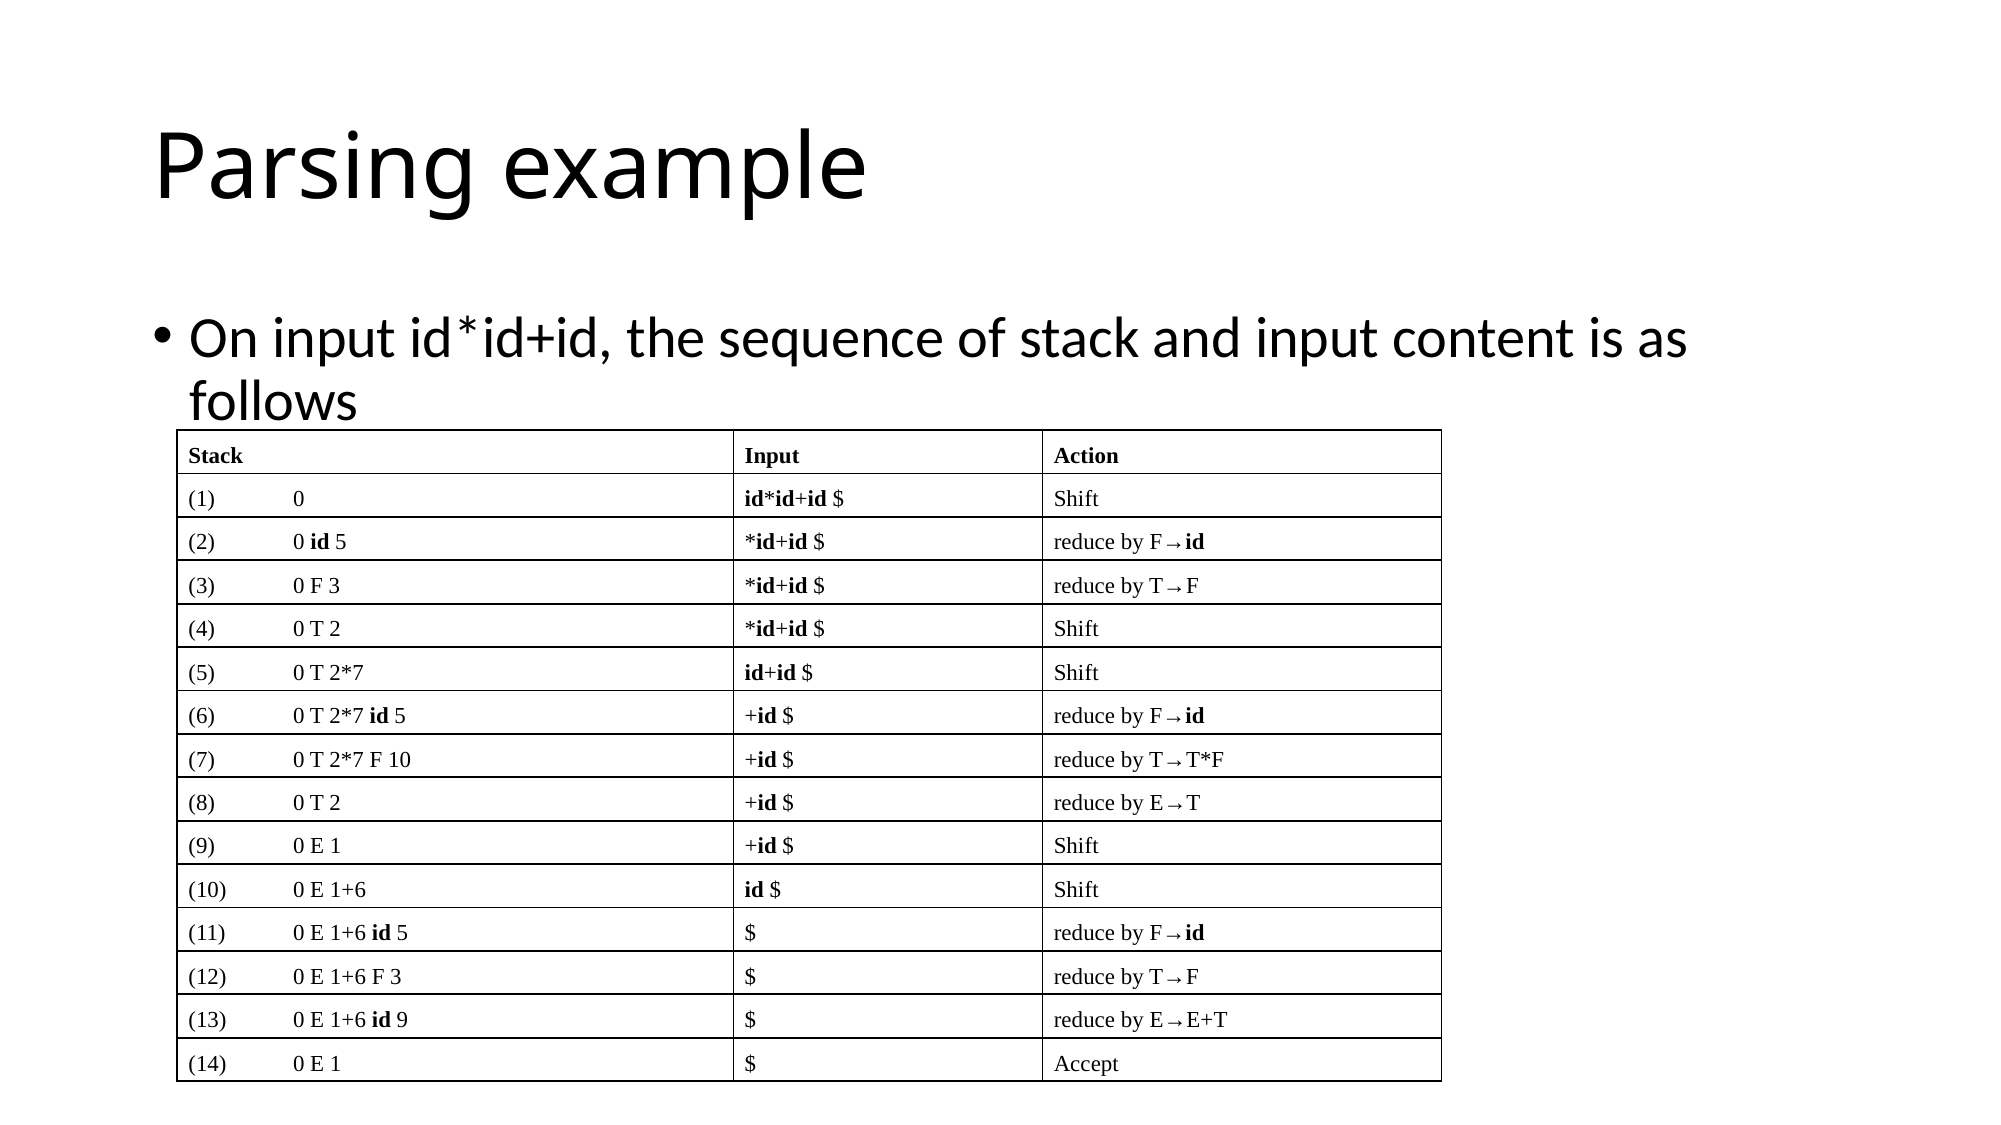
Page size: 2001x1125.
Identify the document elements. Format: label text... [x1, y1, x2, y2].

table_cell 0 T 2*7 F 10 [282, 735, 733, 776]
table_cell (14) [178, 1039, 282, 1080]
table_cell $ [734, 995, 1042, 1037]
table_cell Shift [1043, 648, 1441, 690]
table_cell reduce by E→T [1043, 778, 1441, 820]
table_cell $ [734, 1039, 1042, 1080]
table_cell (1) [178, 474, 282, 516]
table_cell 0 E 1+6 id 9 [282, 995, 733, 1037]
table_cell Shift [1043, 474, 1441, 516]
table_cell reduce by F→id [1043, 691, 1441, 733]
table_cell 0 id 5 [282, 518, 733, 559]
table_cell 0 E 1 [282, 822, 733, 863]
table_cell (7) [178, 735, 282, 776]
table_cell $ [734, 952, 1042, 993]
table_cell Shift [1043, 822, 1441, 863]
table_cell (5) [178, 648, 282, 690]
table_cell reduce by T→F [1043, 561, 1441, 603]
table_cell id $ [734, 865, 1042, 907]
table_cell reduce by T→T*F [1043, 735, 1441, 776]
title Parsing example [137, 59, 1863, 278]
table_cell (8) [178, 778, 282, 820]
table_cell (3) [178, 561, 282, 603]
table_cell 0 [282, 474, 733, 516]
table_cell (13) [178, 995, 282, 1037]
table_cell 0 T 2 [282, 778, 733, 820]
table_cell *id+id $ [734, 518, 1042, 559]
table_header Action [1043, 431, 1441, 473]
table_cell id*id+id $ [734, 474, 1042, 516]
table_cell (4) [178, 605, 282, 646]
table_cell reduce by T→F [1043, 952, 1441, 993]
table_cell 0 E 1+6 id 5 [282, 908, 733, 950]
table_cell reduce by F→id [1043, 908, 1441, 950]
table_cell (9) [178, 822, 282, 863]
table_header Input [734, 431, 1042, 473]
table_cell *id+id $ [734, 561, 1042, 603]
table_cell +id $ [734, 822, 1042, 863]
table_cell 0 E 1+6 F 3 [282, 952, 733, 993]
table_cell +id $ [734, 735, 1042, 776]
table_cell +id $ [734, 691, 1042, 733]
table_cell *id+id $ [734, 605, 1042, 646]
table_cell $ [734, 908, 1042, 950]
table_cell 0 E 1+6 [282, 865, 733, 907]
table_cell Shift [1043, 865, 1441, 907]
table_cell +id $ [734, 778, 1042, 820]
table_cell reduce by F→id [1043, 518, 1441, 559]
table_cell (11) [178, 908, 282, 950]
table_cell id+id $ [734, 648, 1042, 690]
table_cell 0 T 2*7 id 5 [282, 691, 733, 733]
table_cell (2) [178, 518, 282, 559]
table_cell (10) [178, 865, 282, 907]
table_header Stack [178, 431, 733, 473]
table_cell 0 E 1 [282, 1039, 733, 1080]
table_cell reduce by E→E+T [1043, 995, 1441, 1037]
table_cell Accept [1043, 1039, 1441, 1080]
table_cell 0 T 2 [282, 605, 733, 646]
table_cell 0 T 2*7 [282, 648, 733, 690]
table_cell Shift [1043, 605, 1441, 646]
table_cell 0 F 3 [282, 561, 733, 603]
table_cell (6) [178, 691, 282, 733]
table_cell (12) [178, 952, 282, 993]
list On input id*id+id, the sequence of stack and input content is as follows [137, 299, 1863, 1014]
